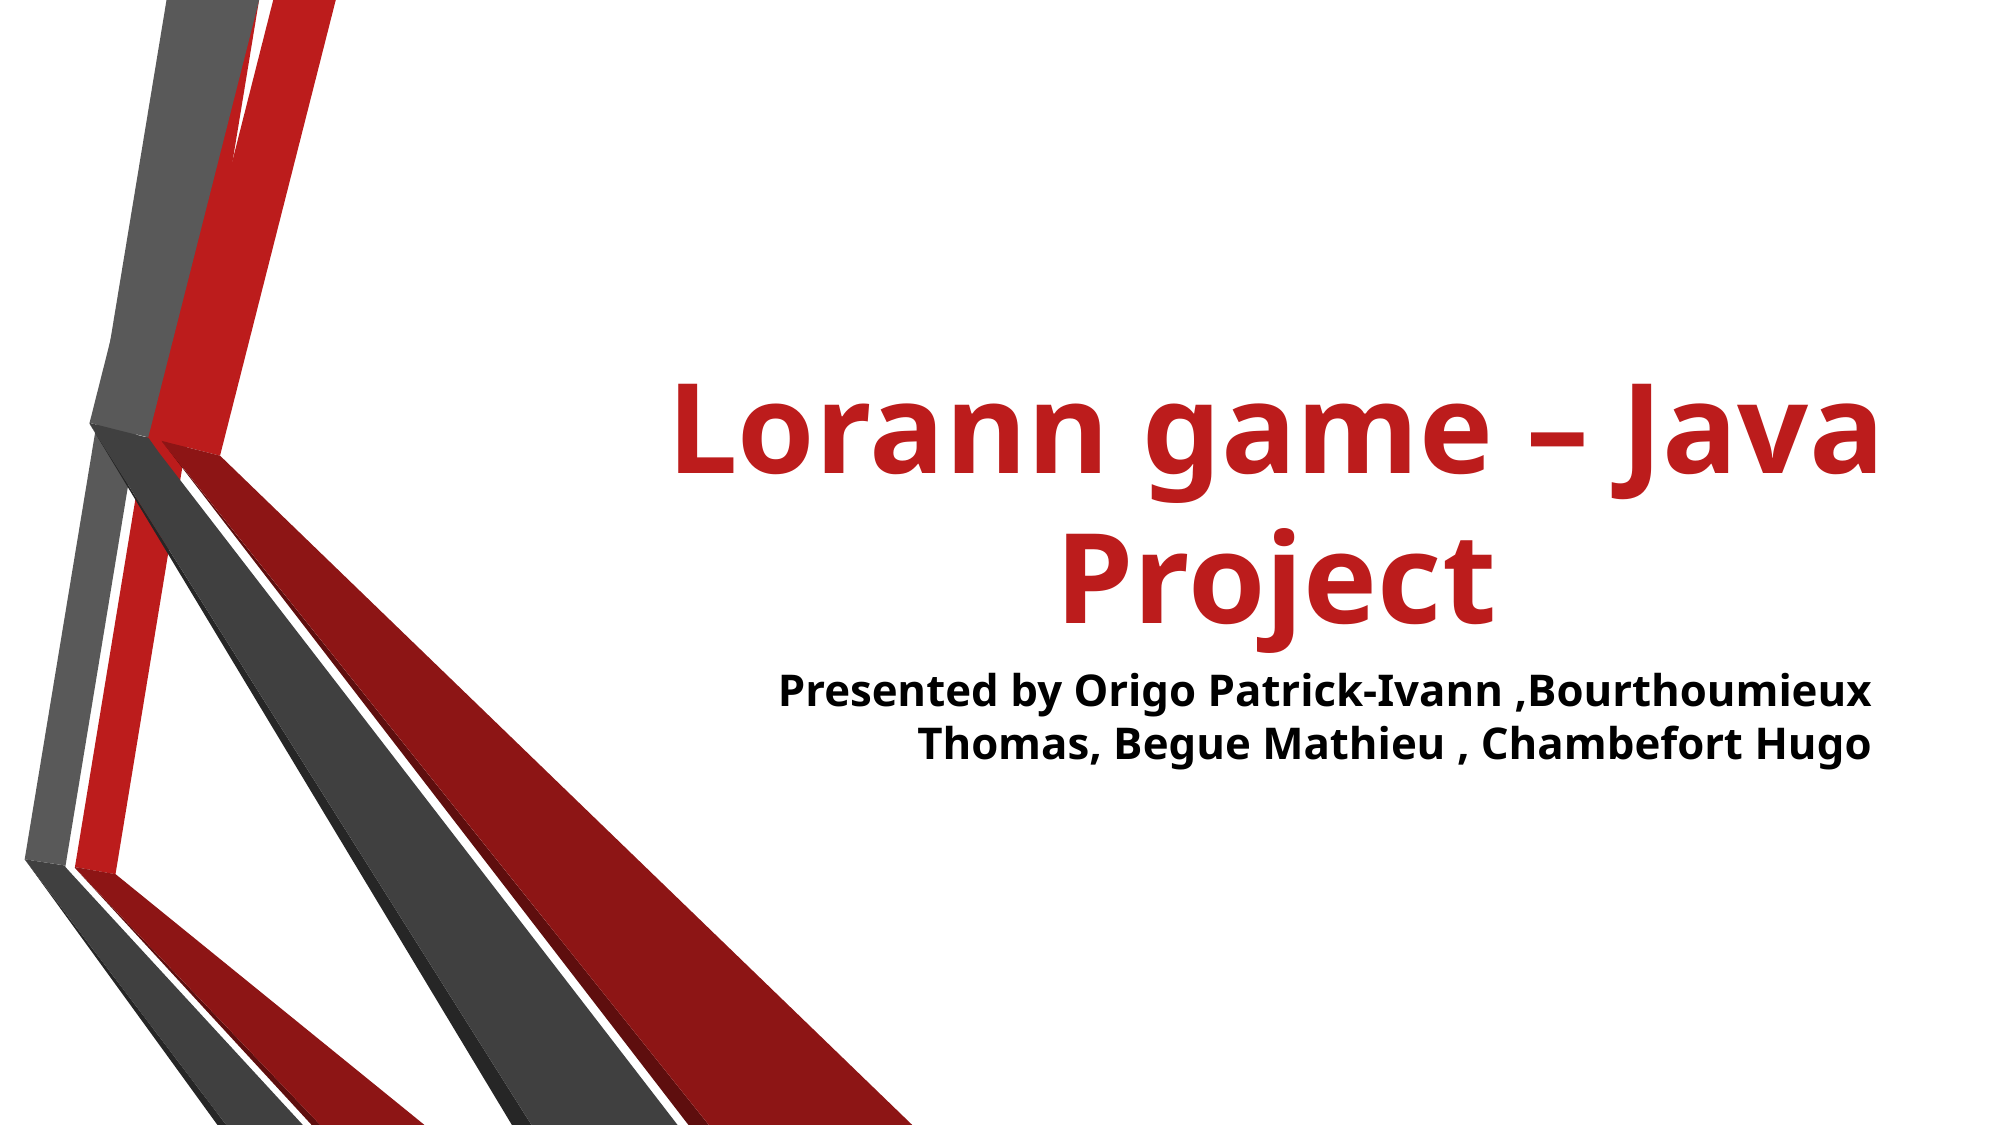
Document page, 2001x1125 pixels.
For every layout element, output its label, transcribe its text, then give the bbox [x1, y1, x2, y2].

title Lorann game – Java Project [552, 109, 2000, 656]
subtitle Presented by Origo Patrick-Ivann ,Bourthoumieux Thomas, Begue Mathieu , Chambefort Hugo [649, 655, 1887, 884]
